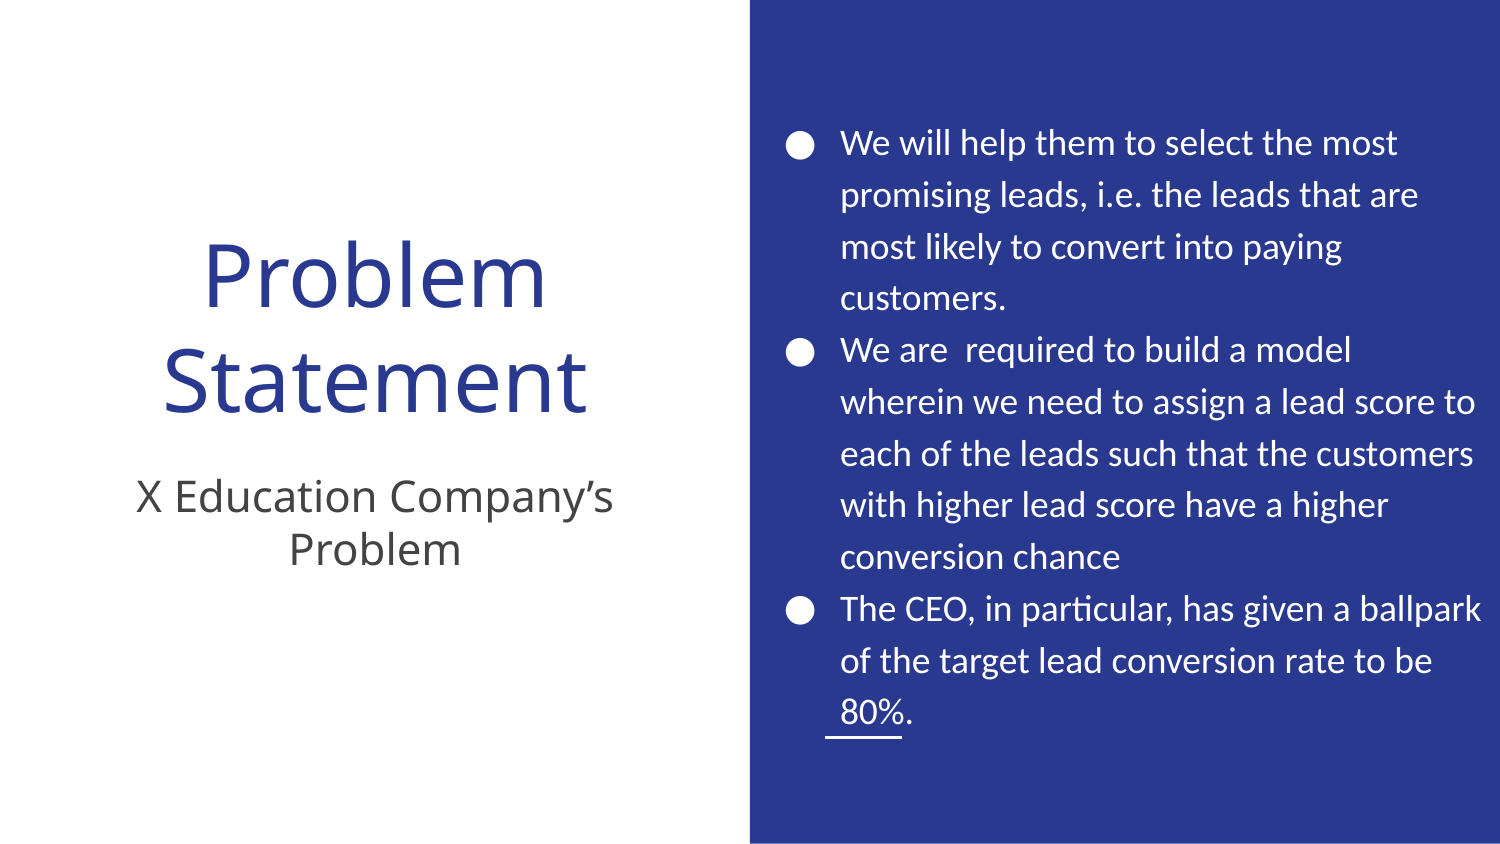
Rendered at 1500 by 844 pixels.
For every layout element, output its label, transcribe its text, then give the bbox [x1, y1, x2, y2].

subtitle X Education Company’s Problem [43, 454, 708, 663]
title Problem Statement [43, 188, 708, 446]
list We will help them to select the most promising leads, i.e. the leads that are most likely to convert into paying customers. We are required to build a model wherein we need to assign a lead score to each of the leads such that the customers with higher lead score have a higher conversion chance The CEO, in particular, has given a ballpark of the target lead conversion rate to be 80%. [750, 0, 1500, 844]
